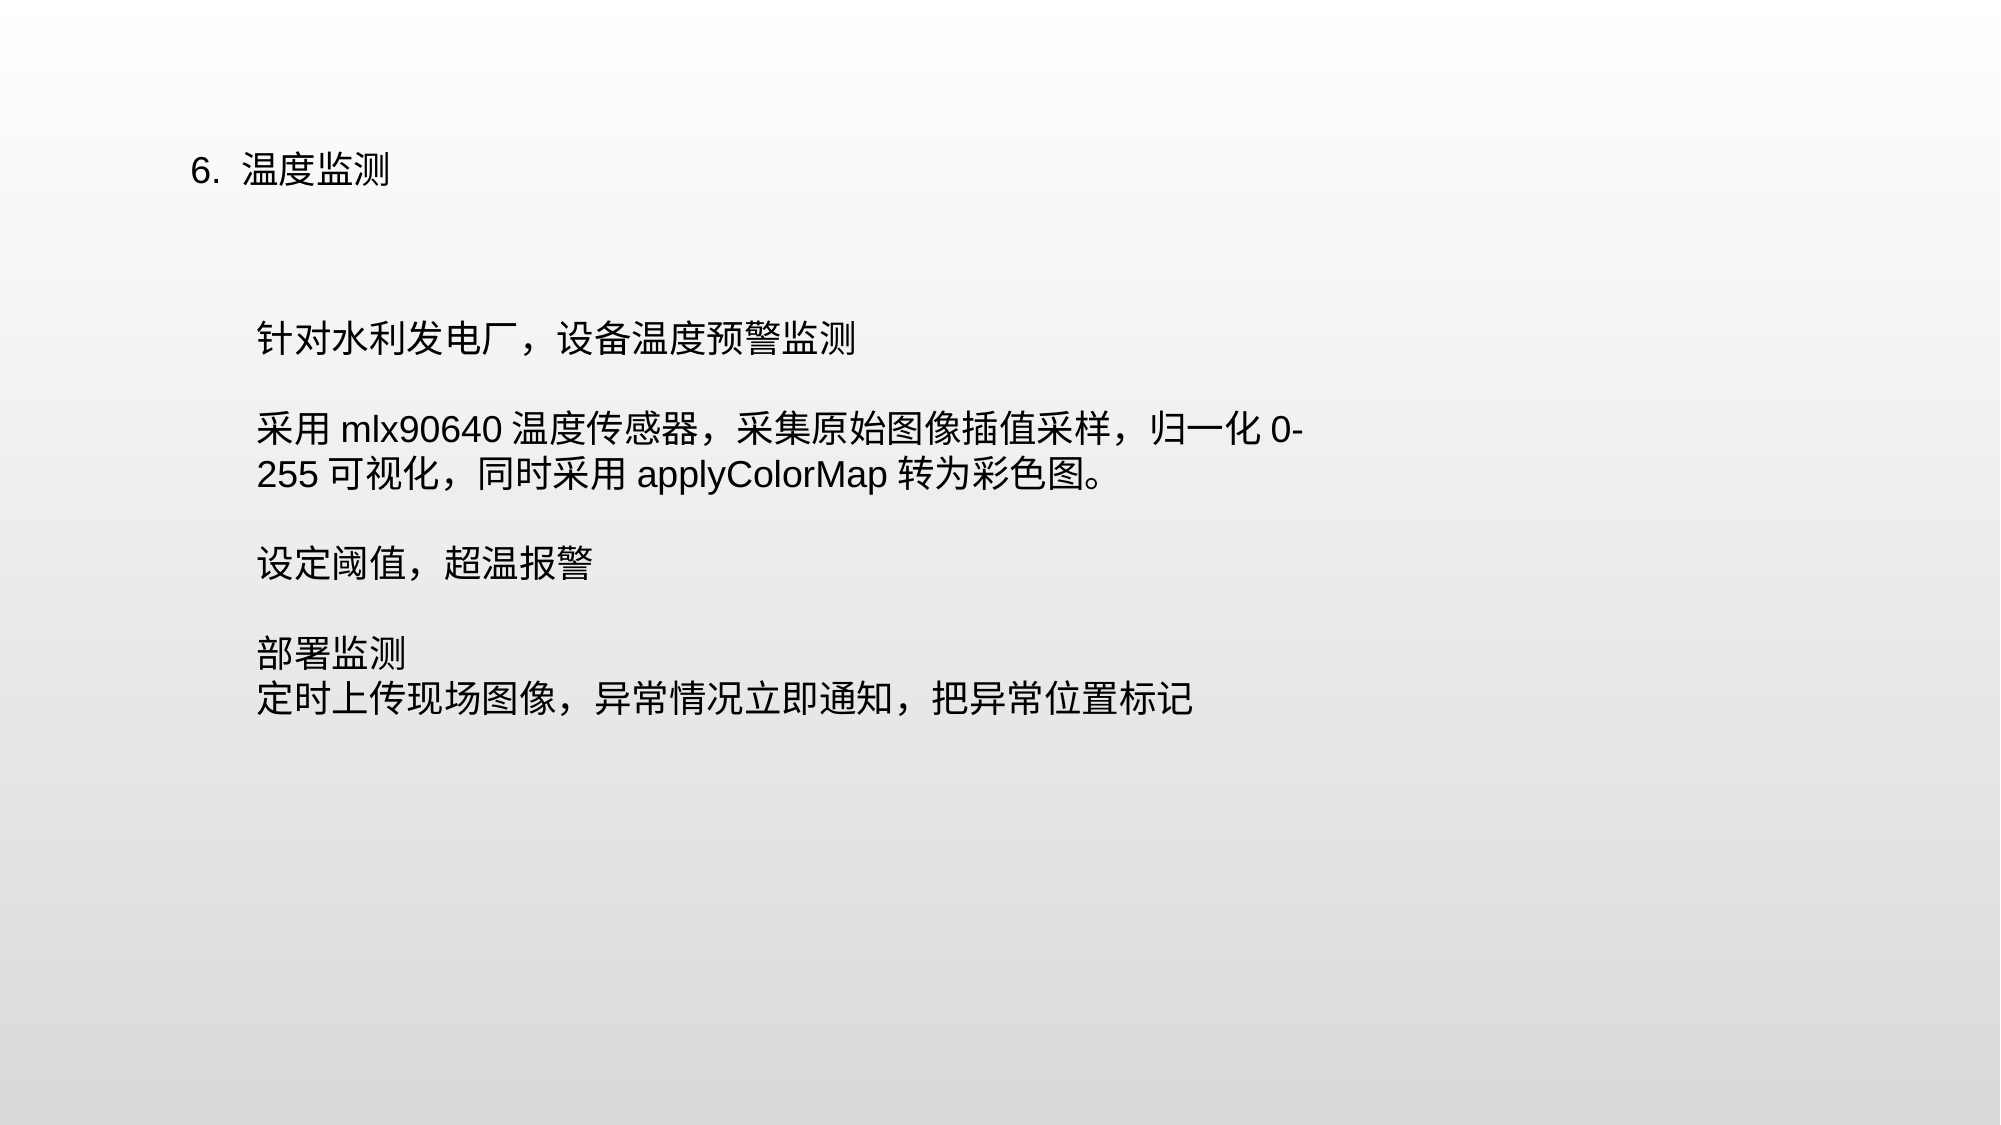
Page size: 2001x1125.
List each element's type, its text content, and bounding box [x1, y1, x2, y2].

text_box 6. 温度监测 [175, 139, 406, 199]
text_box 针对水利发电厂，设备温度预警监测 采用mlx90640温度传感器，采集原始图像插值采样，归一化0-255可视化，同时采用applyColorMap转为彩色图。 设定阈值，超温报警 部署监测 定时上传现场图像，异常情况立即通知，把异常位置标记 [241, 307, 1376, 728]
